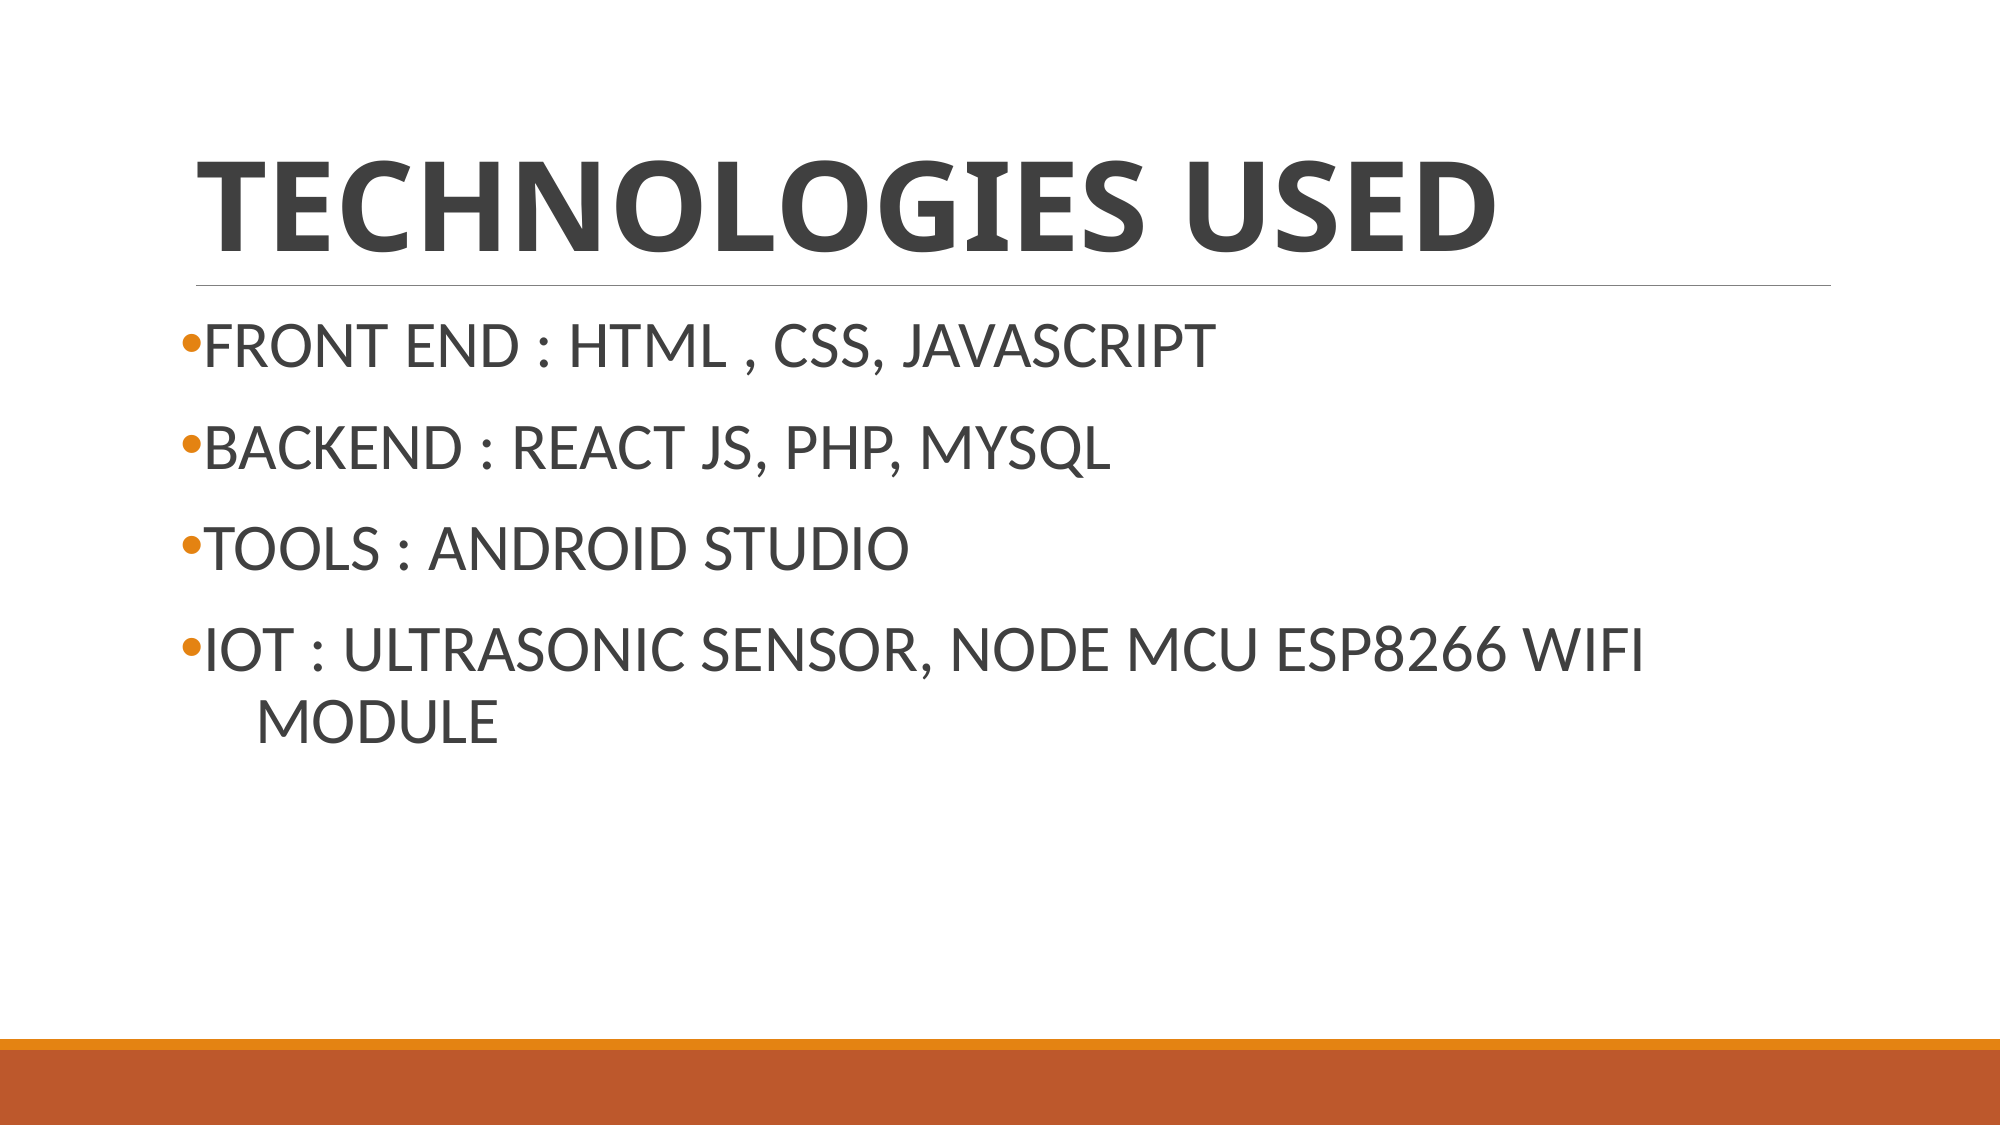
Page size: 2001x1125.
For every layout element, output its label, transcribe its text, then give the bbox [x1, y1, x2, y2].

title TECHNOLOGIES USED [180, 47, 1830, 285]
list FRONT END : HTML , CSS, JAVASCRIPT BACKEND : REACT JS, PHP, MYSQL TOOLS : ANDROID STUDIO IOT : ULTRASONIC SENSOR, NODE MCU ESP8266 WIFI MODULE [180, 302, 1830, 963]
